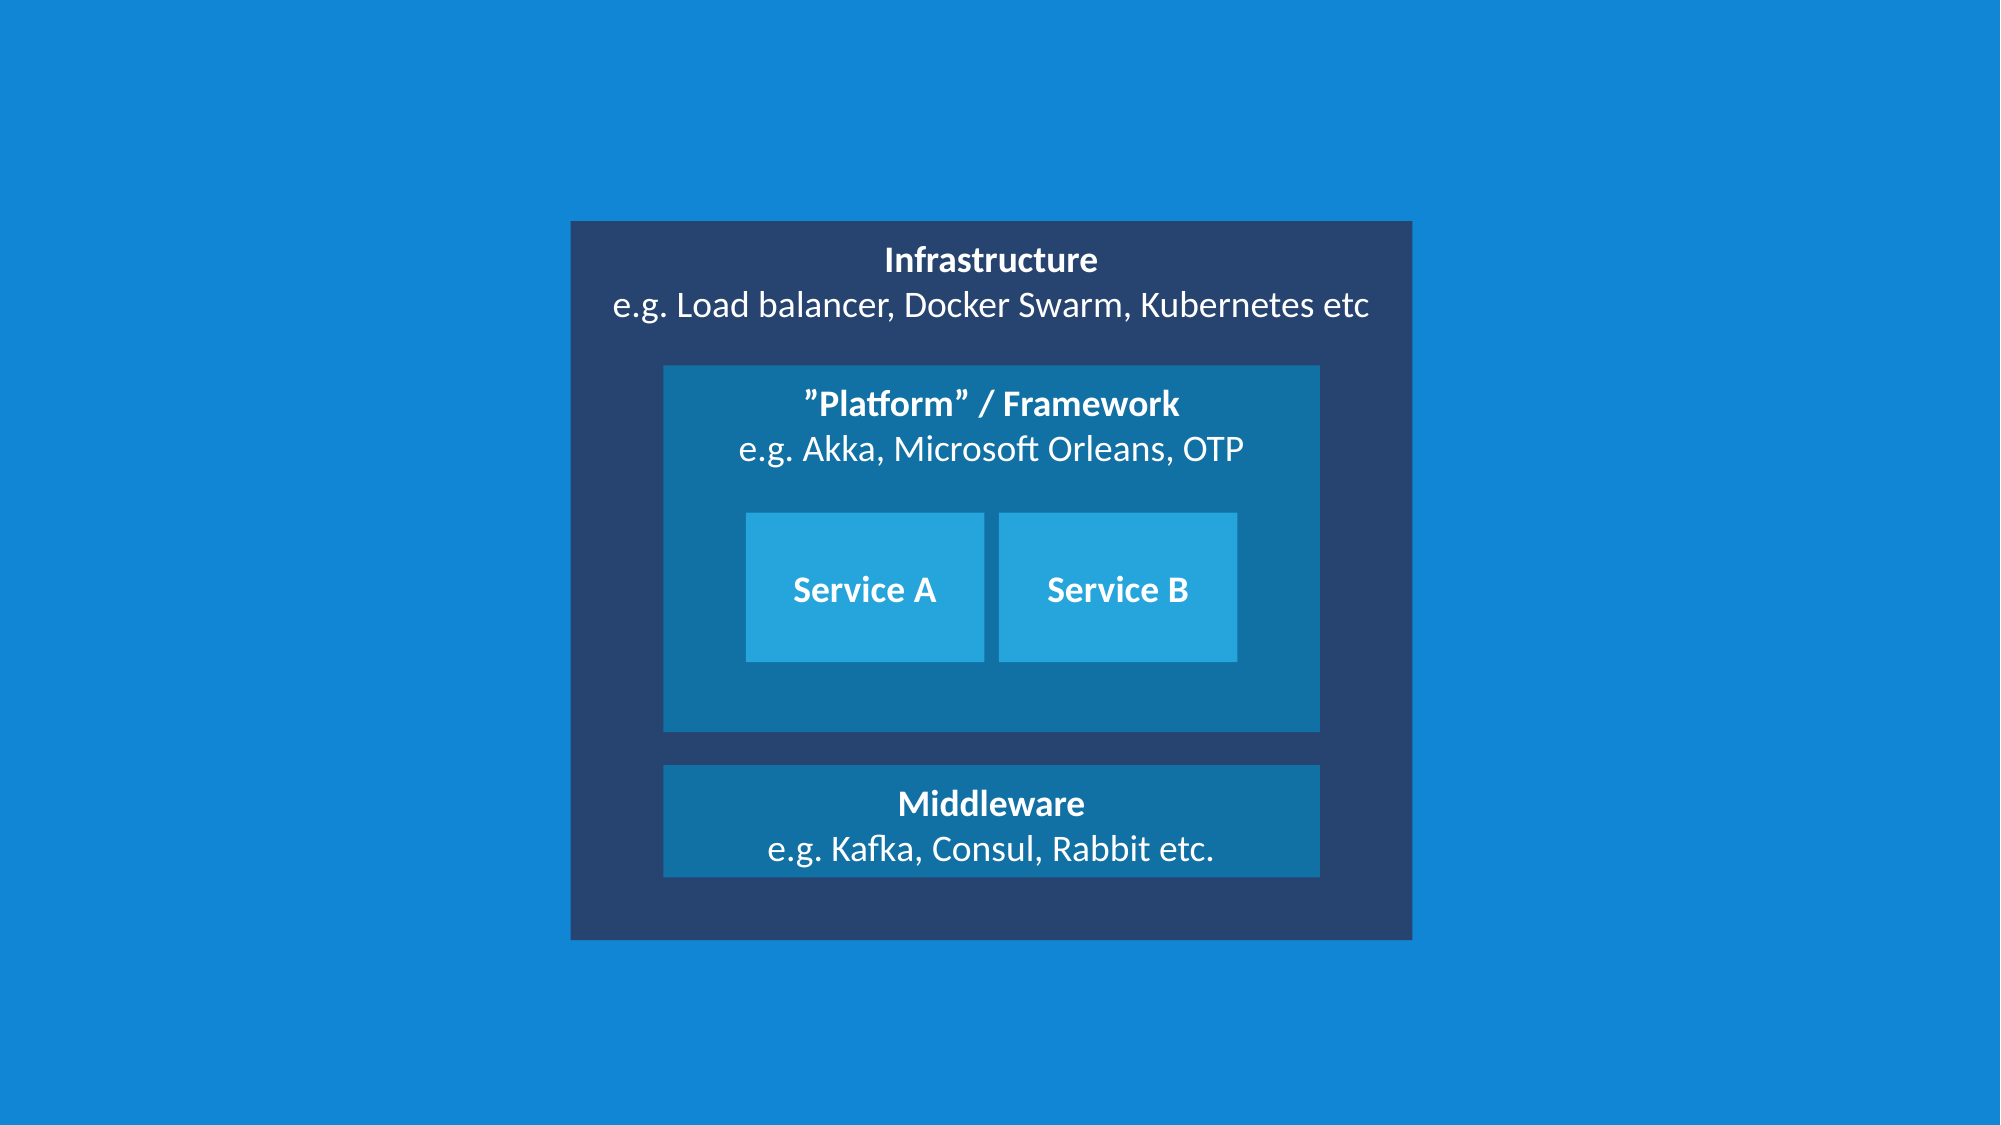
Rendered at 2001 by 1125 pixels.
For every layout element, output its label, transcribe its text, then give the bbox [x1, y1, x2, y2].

text_box Infrastructure e.g. Load balancer, Docker Swarm, Kubernetes etc [569, 220, 1414, 941]
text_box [745, 512, 1238, 663]
text_box ”Platform” / Framework e.g. Akka, Microsoft Orleans, OTP [662, 364, 1321, 733]
text_box Middleware e.g. Kafka, Consul, Rabbit etc. [662, 764, 1321, 878]
